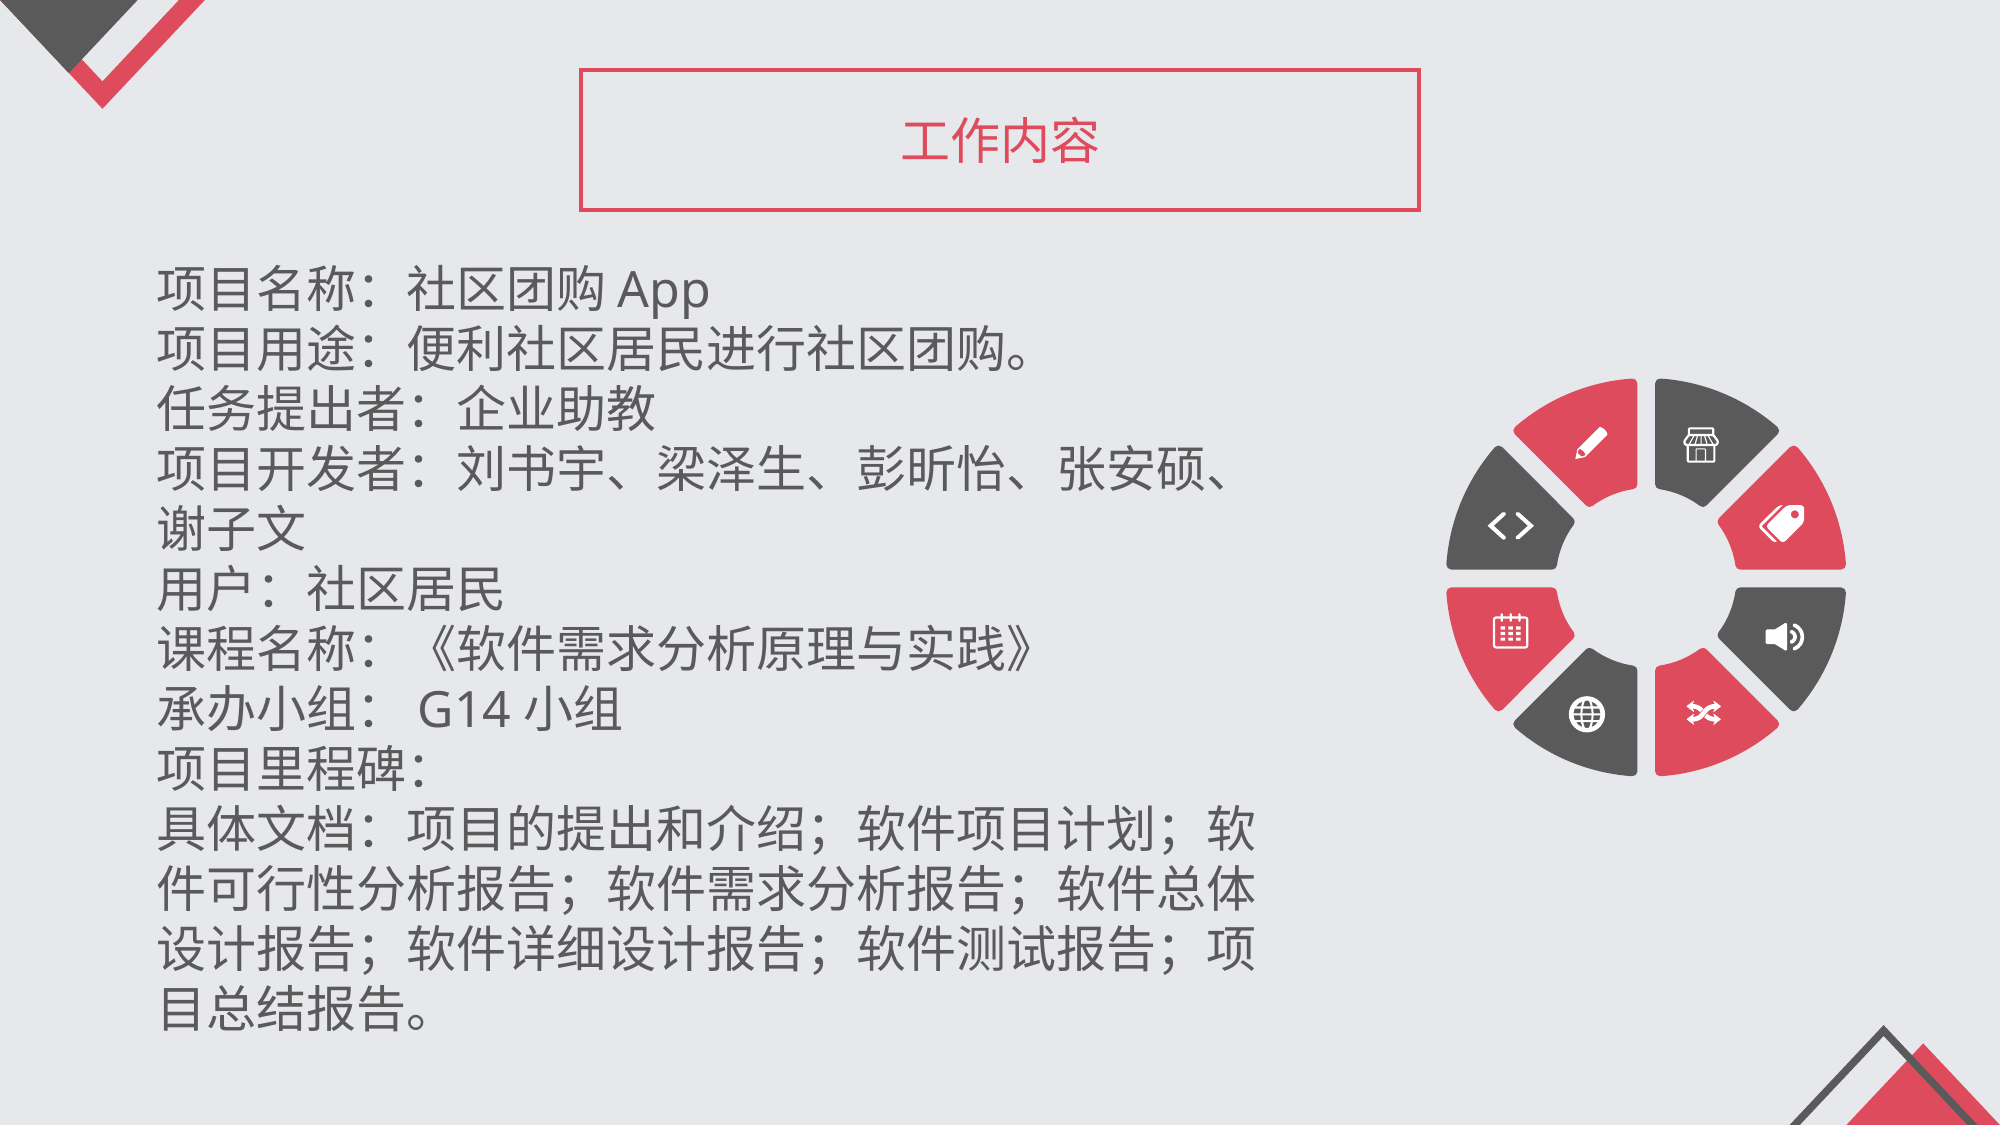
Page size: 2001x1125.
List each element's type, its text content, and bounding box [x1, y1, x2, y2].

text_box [1789, 1024, 2000, 1125]
text_box [1513, 378, 1638, 507]
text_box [1492, 613, 1529, 649]
text_box [1655, 378, 1780, 507]
text_box [1683, 427, 1719, 463]
text_box [1767, 505, 1805, 542]
text_box [1686, 700, 1721, 725]
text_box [1765, 622, 1805, 651]
text_box [1487, 512, 1506, 540]
text_box 项目名称：社区团购App 项目用途：便利社区居民进行社区团购。 任务提出者：企业助教 项目开发者：刘书宇、梁泽生、彭昕怡、张安硕、谢子文 用户：社区居民 课程名称：《软件需求分析原理与实践》 承办小组：G14小组 项目里程碑： 具体文档：项目的提出和介绍；软件项目计划；软件可行性分析报告；软件需求分析报告；软件总体设计报告；软件详细设计报告；软件测试报告；项目总结报告。 [141, 249, 1298, 1105]
text_box [1717, 587, 1846, 712]
text_box [1568, 696, 1606, 733]
text_box [1515, 512, 1535, 540]
text_box [1717, 445, 1846, 570]
text_box [580, 69, 1420, 211]
text_box [1575, 427, 1608, 460]
text_box [1446, 587, 1575, 712]
text_box [1513, 647, 1638, 777]
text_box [0, 0, 205, 109]
text_box 工作内容 [714, 101, 1286, 177]
text_box [1446, 445, 1575, 570]
text_box [1759, 505, 1783, 542]
text_box [1655, 647, 1780, 777]
